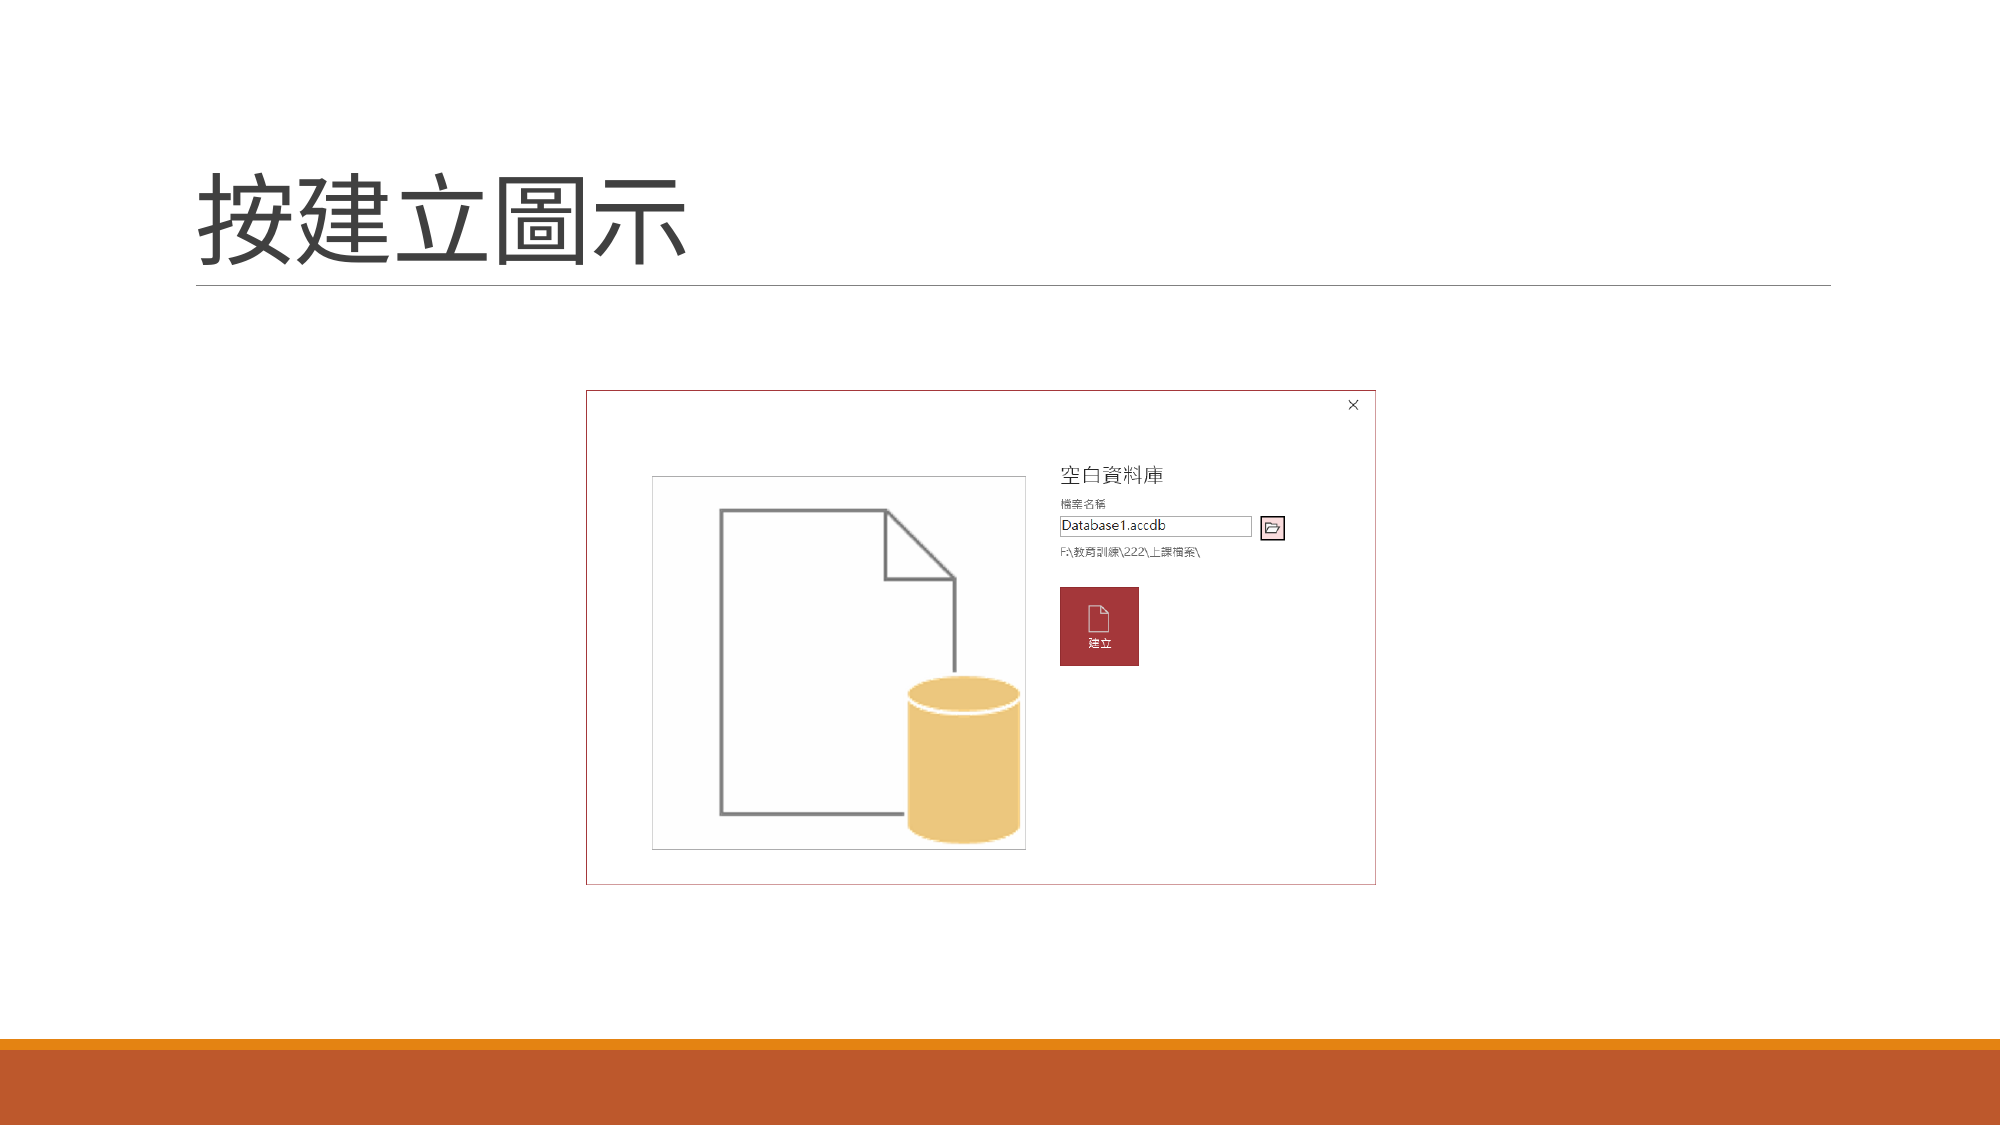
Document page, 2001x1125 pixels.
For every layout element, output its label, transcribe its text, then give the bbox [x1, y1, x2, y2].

picture [586, 389, 1376, 886]
title 按建立圖示 [180, 47, 1830, 285]
